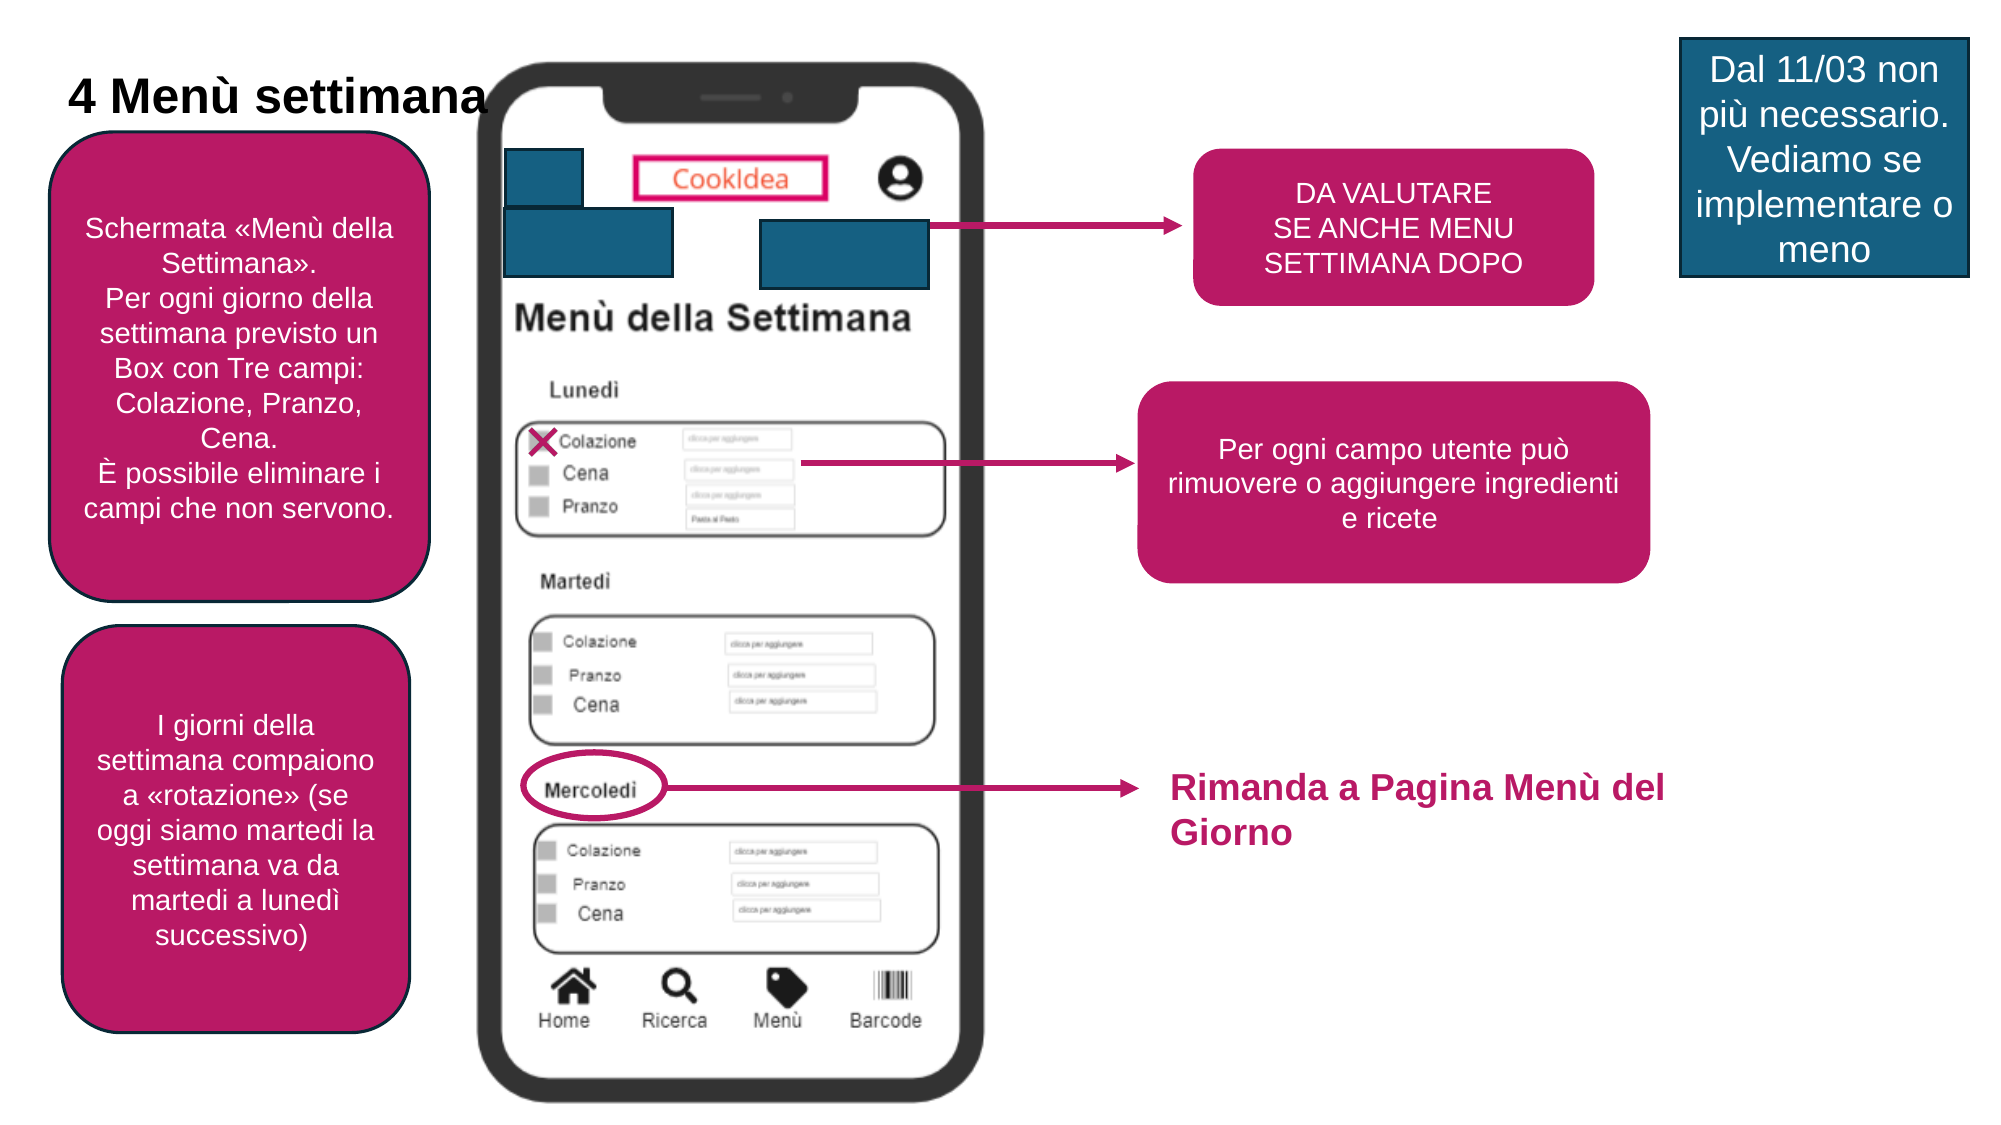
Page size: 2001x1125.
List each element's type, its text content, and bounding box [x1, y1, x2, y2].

text_box Dal 11/03 non più necessario. Vediamo se implementare o meno [1680, 38, 1969, 277]
text_box Per ogni campo utente può rimuovere o aggiungere ingredienti e ricete [1139, 382, 1649, 582]
text_box DA VALUTARE SE ANCHE MENU SETTIMANA DOPO [1194, 150, 1593, 305]
text_box 4 Menù settimana [53, 56, 373, 132]
text_box Rimanda a Pagina Menù del Giorno [1154, 755, 1709, 860]
text_box I giorni della settimana compaiono a «rotazione» (se oggi siamo martedi la settimana va da martedi a lunedì successivo) [62, 625, 373, 1033]
picture [378, 38, 1042, 1125]
text_box Schermata «Menù della Settimana». Per ogni giorno della settimana previsto un Box con Tre campi: Colazione, Pranzo, Cena. È possibile eliminare i campi che non servono. [49, 131, 373, 602]
